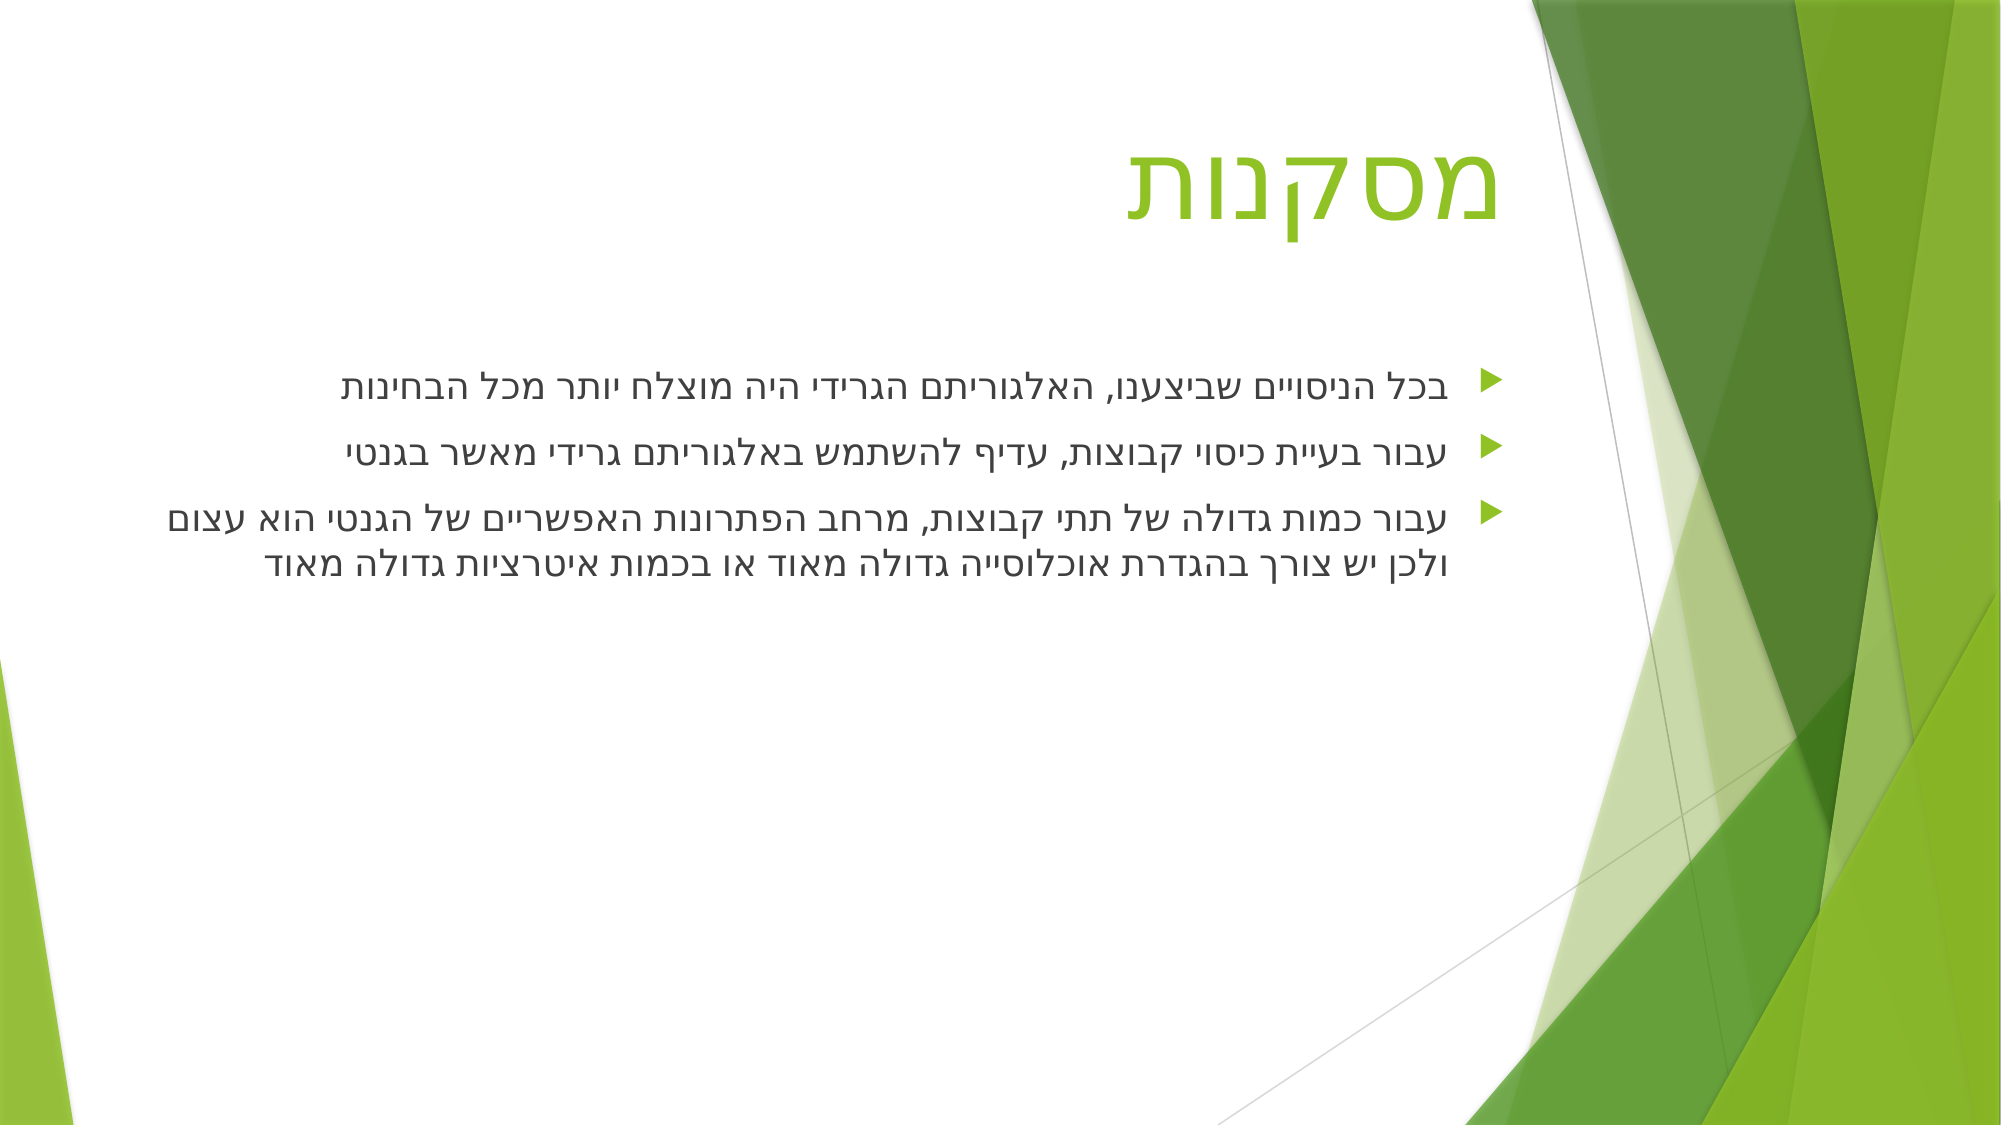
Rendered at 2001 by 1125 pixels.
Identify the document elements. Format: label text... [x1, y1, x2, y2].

title מסקנות [111, 99, 1522, 317]
list בכל הניסויים שביצענו, האלגוריתם הגרידי היה מוצלח יותר מכל הבחינות עבור בעיית כיסוי קבוצות, עדיף להשתמש באלגוריתם גרידי מאשר בגנטי עבור כמות גדולה של תתי קבוצות, מרחב הפתרונות האפשריים של הגנטי הוא עצום ולכן יש צורך בהגדרת אוכלוסייה גדולה מאוד או בכמות איטרציות גדולה מאוד [93, 354, 1522, 992]
